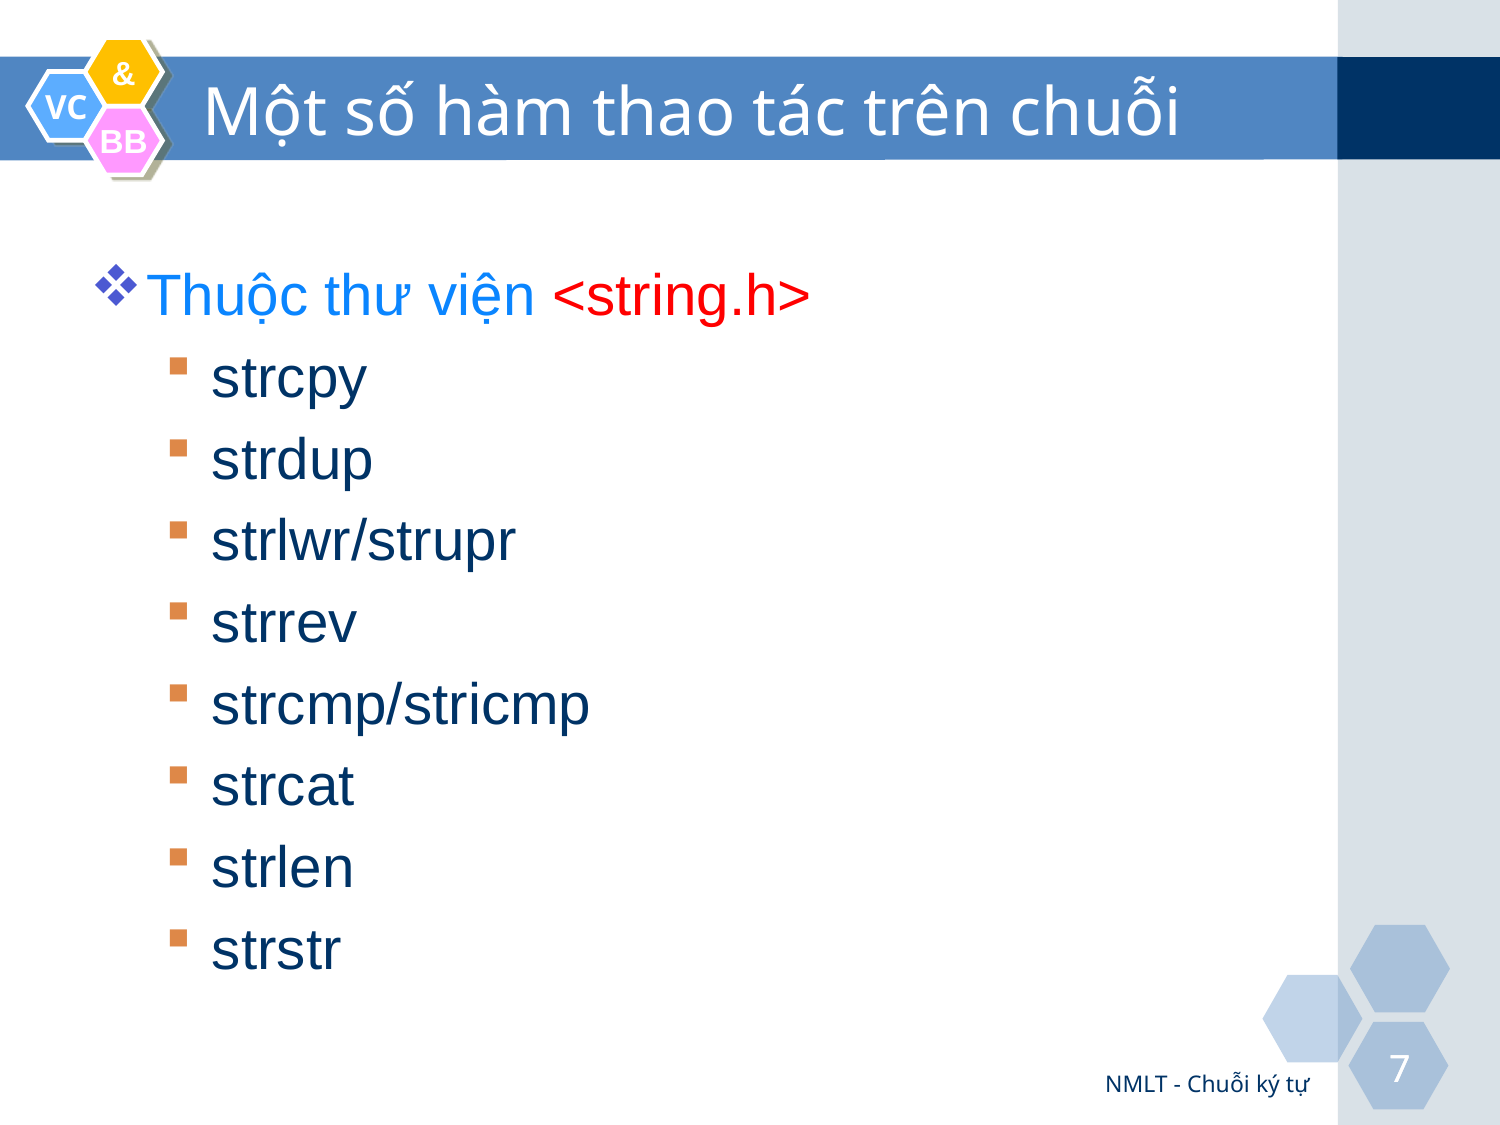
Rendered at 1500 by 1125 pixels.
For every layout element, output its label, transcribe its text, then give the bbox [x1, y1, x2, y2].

list Thuộc thư viện <string.h> strcpy strdup strlwr/strupr strrev strcmp/stricmp strcat strlen strstr [74, 249, 1426, 1038]
title Một số hàm thao tác trên chuỗi [187, 62, 1288, 156]
footer NMLT - Chuỗi ký tự [849, 1062, 1326, 1101]
